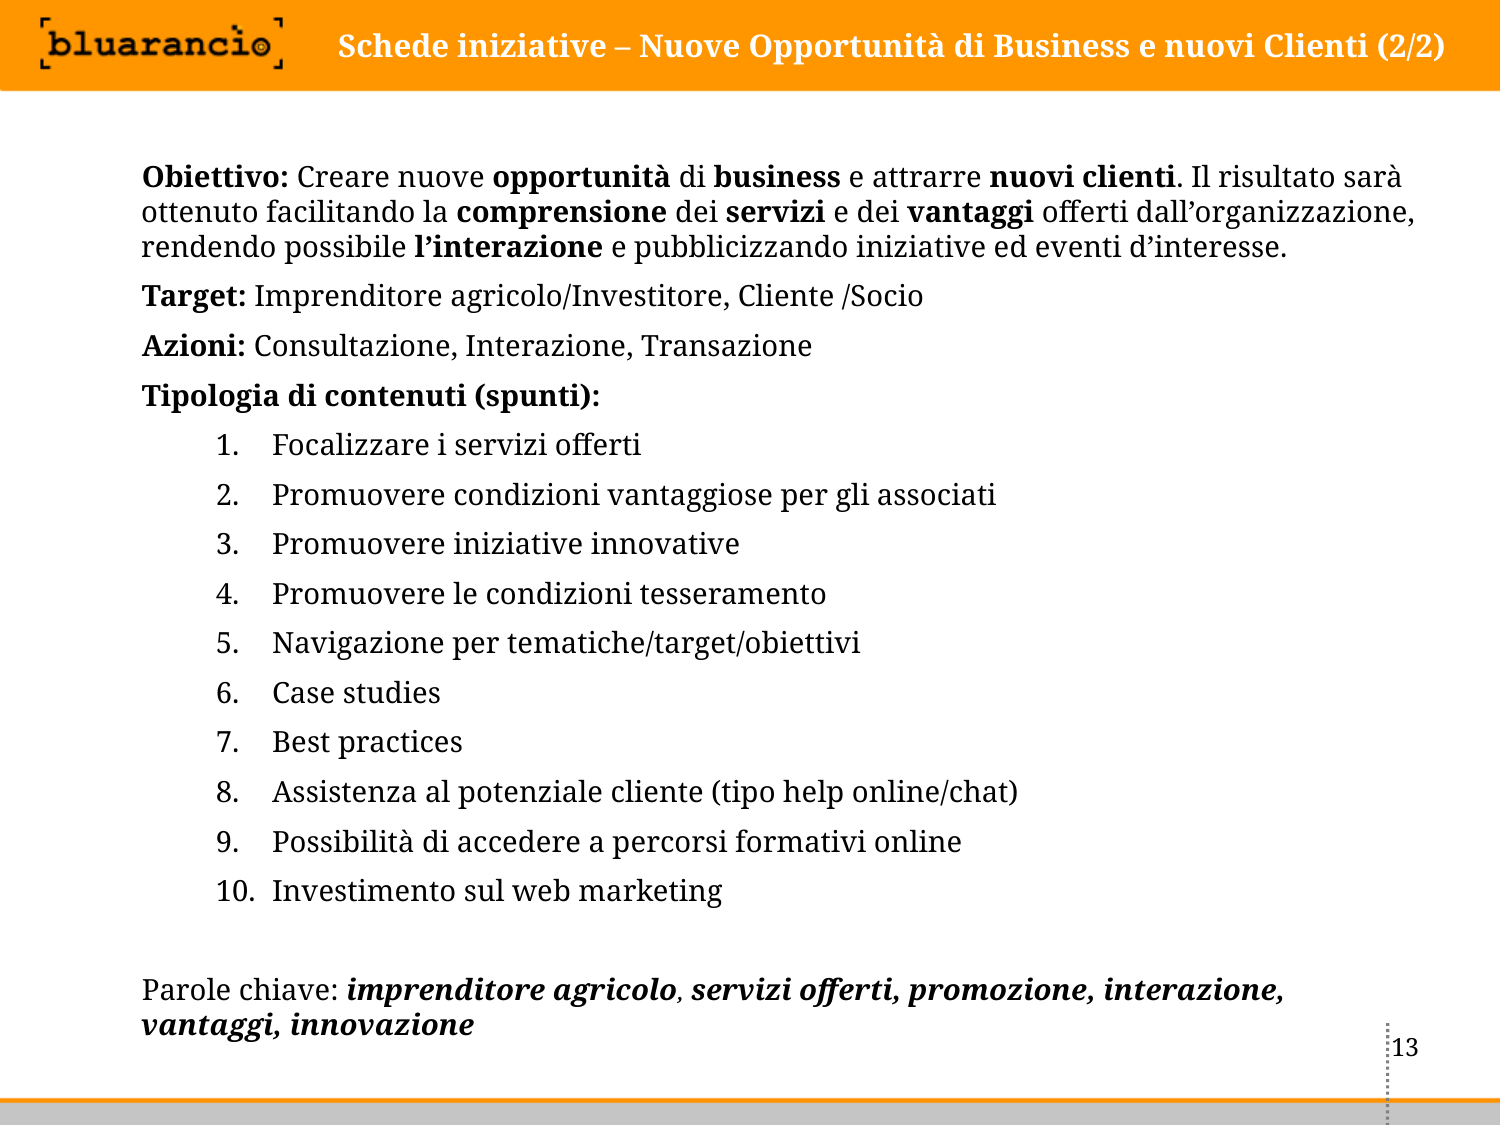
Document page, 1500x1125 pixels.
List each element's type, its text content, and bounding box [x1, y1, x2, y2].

title Schede iniziative – Nuove Opportunità di Business e nuovi Clienti (2/2) [289, 0, 1448, 91]
list Obiettivo: Creare nuove opportunità di business e attrarre nuovi clienti. Il risultato sarà ottenuto facilitando la comprensione dei servizi e dei vantaggi offerti dall’organizzazione, rendendo possibile l’interazione e pubblicizzando iniziative ed eventi d’interesse. Target: Imprenditore agricolo/Investitore, Cliente /Socio Azioni: Consultazione, Interazione, Transazione Tipologia di contenuti (spunti): Focalizzare i servizi offerti Promuovere condizioni vantaggiose per gli associati Promuovere iniziative innovative Promuovere le condizioni tesseramento Navigazione per tematiche/target/obiettivi Case studies Best practices Assistenza al potenziale cliente (tipo help online/chat) Possibilità di accedere a percorsi formativi online Investimento sul web marketing Parole chiave: imprenditore agricolo, servizi offerti, promozione, interazione, vantaggi, innovazione [52, 144, 1448, 1055]
picture [0, 0, 1500, 1125]
